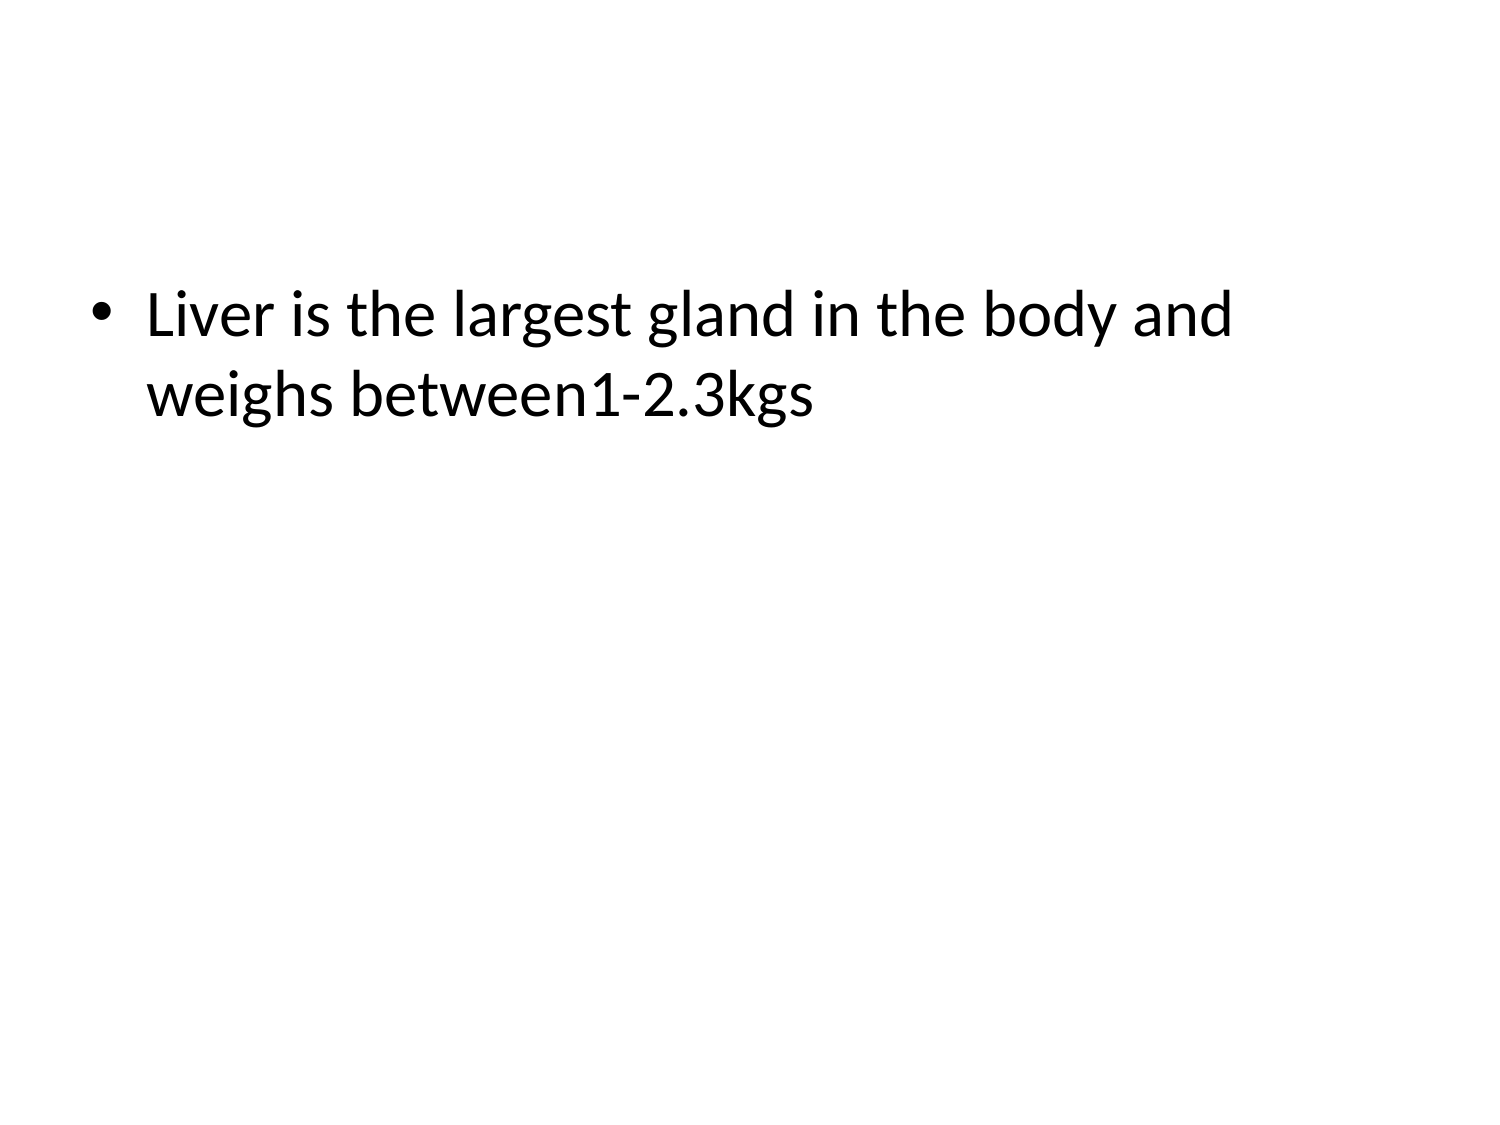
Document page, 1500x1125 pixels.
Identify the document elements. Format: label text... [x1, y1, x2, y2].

list Liver is the largest gland in the body and weighs between1-2.3kgs [75, 262, 1425, 1005]
